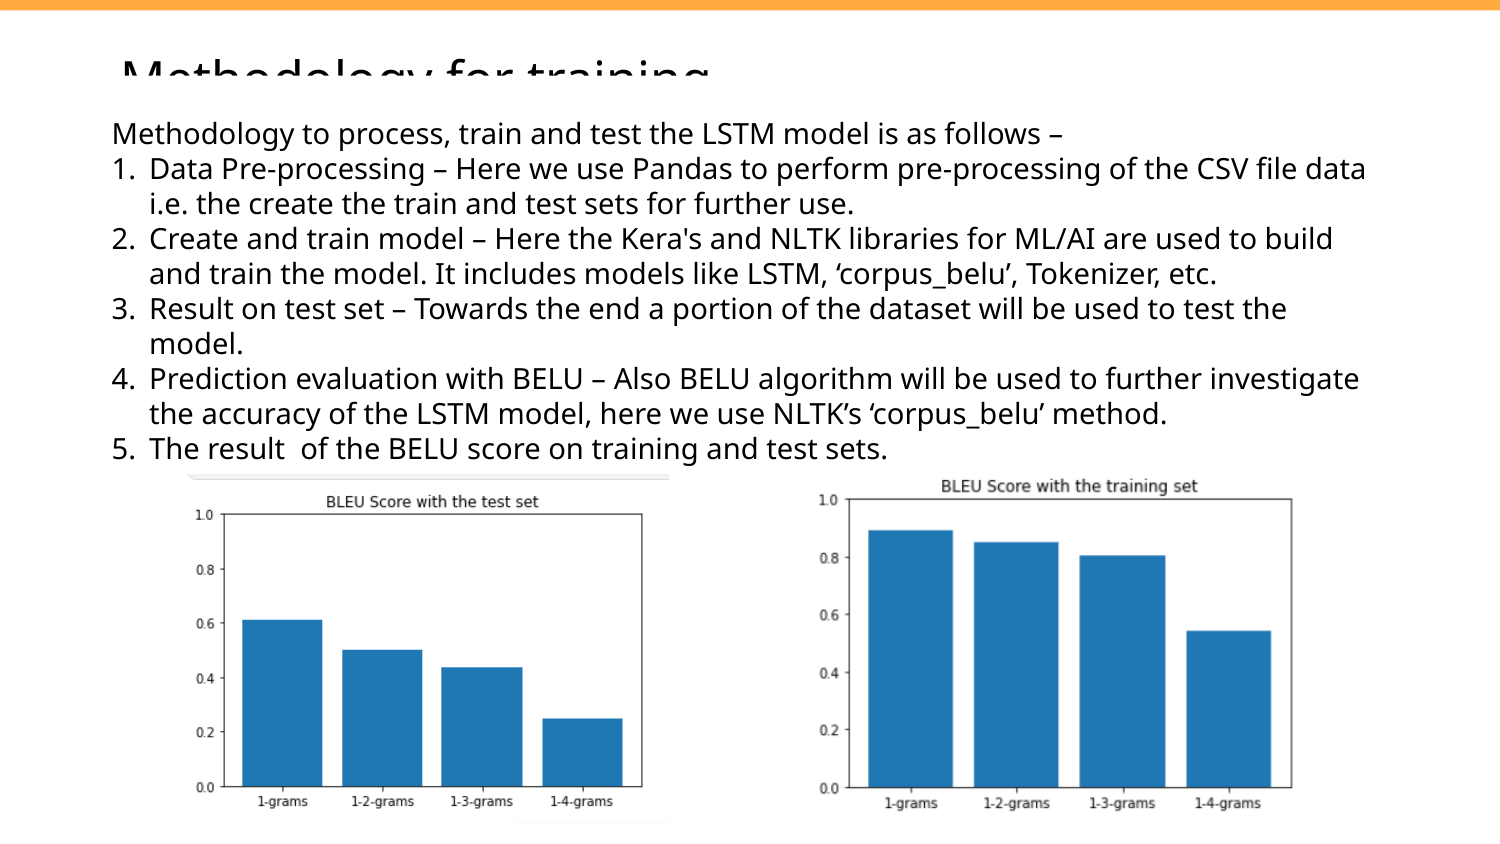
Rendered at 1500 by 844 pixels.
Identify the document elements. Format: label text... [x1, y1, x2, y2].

picture [791, 462, 1337, 824]
subtitle Methodology to process, train and test the LSTM model is as follows – Data Pre-processing – Here we use Pandas to perform pre-processing of the CSV file data i.e. the create the train and test sets for further use. Create and train model – Here the Kera's and NLTK libraries for ML/AI are used to build and train the model. It includes models like LSTM, ‘corpus_belu’, Tokenizer, etc. Result on test set – Towards the end a portion of the dataset will be used to test the model. Prediction evaluation with BELU – Also BELU algorithm will be used to further investigate the accuracy of the LSTM model, here we use NLTK’s ‘corpus_belu’ method. The result of the BELU score on training and test sets. [105, 75, 1402, 581]
picture [178, 474, 669, 824]
title Methodology for training [105, 0, 934, 75]
